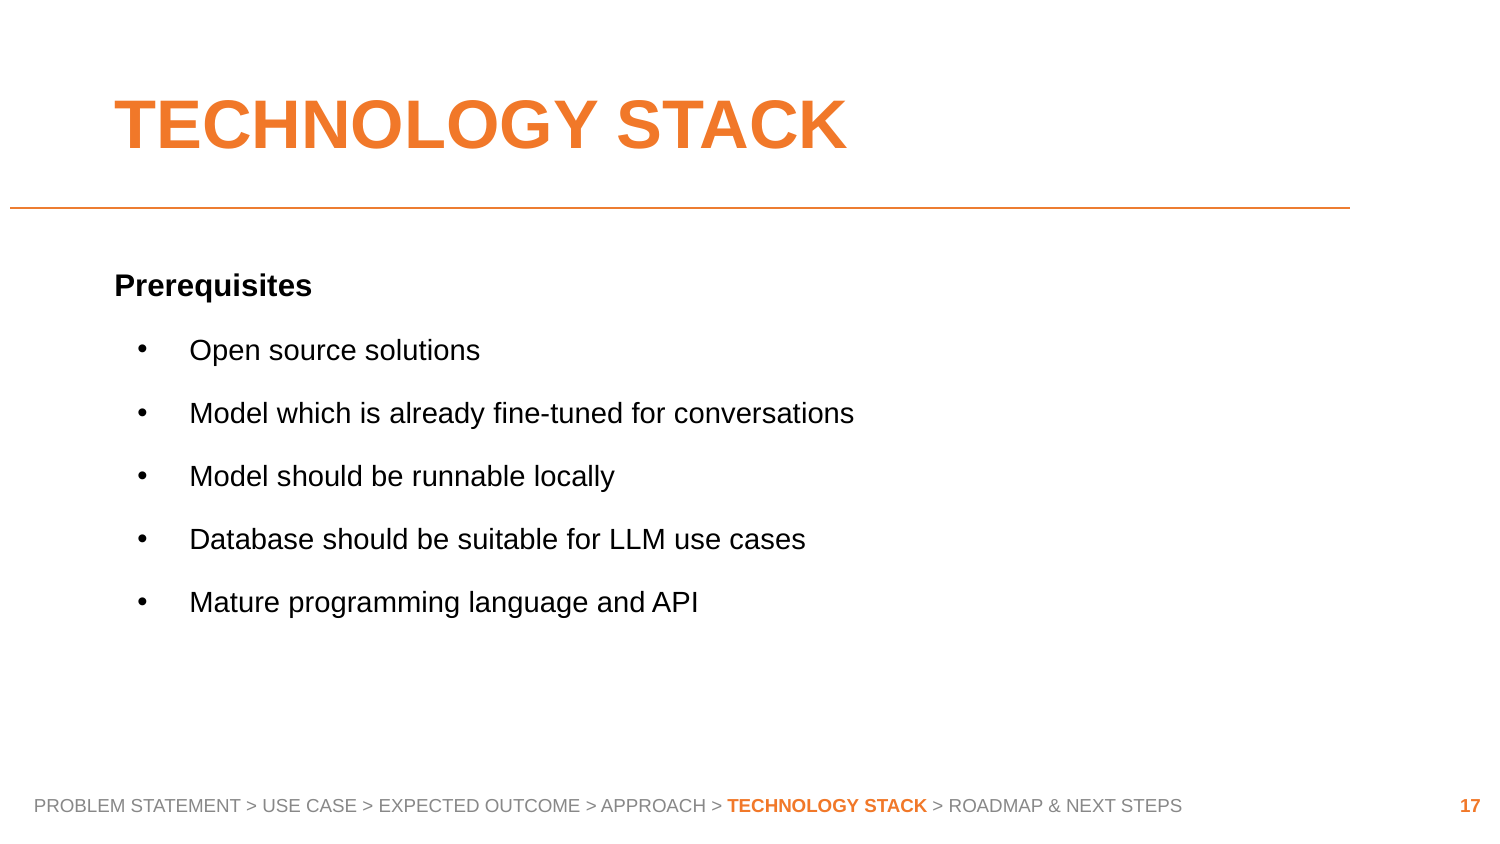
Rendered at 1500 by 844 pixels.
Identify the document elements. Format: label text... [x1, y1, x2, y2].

text_box PROBLEM STATEMENT > USE CASE > EXPECTED OUTCOME > APPROACH > TECHNOLOGY STACK > ROADMAP & NEXT STEPS [22, 782, 1250, 827]
list Prerequisites Open source solutions Model which is already fine-tuned for conversations Model should be runnable locally Database should be suitable for LLM use cases Mature programming language and API [103, 263, 1397, 782]
slide_number 17 [1250, 782, 1493, 827]
title TECHNOLOGY STACK [103, 44, 1397, 208]
